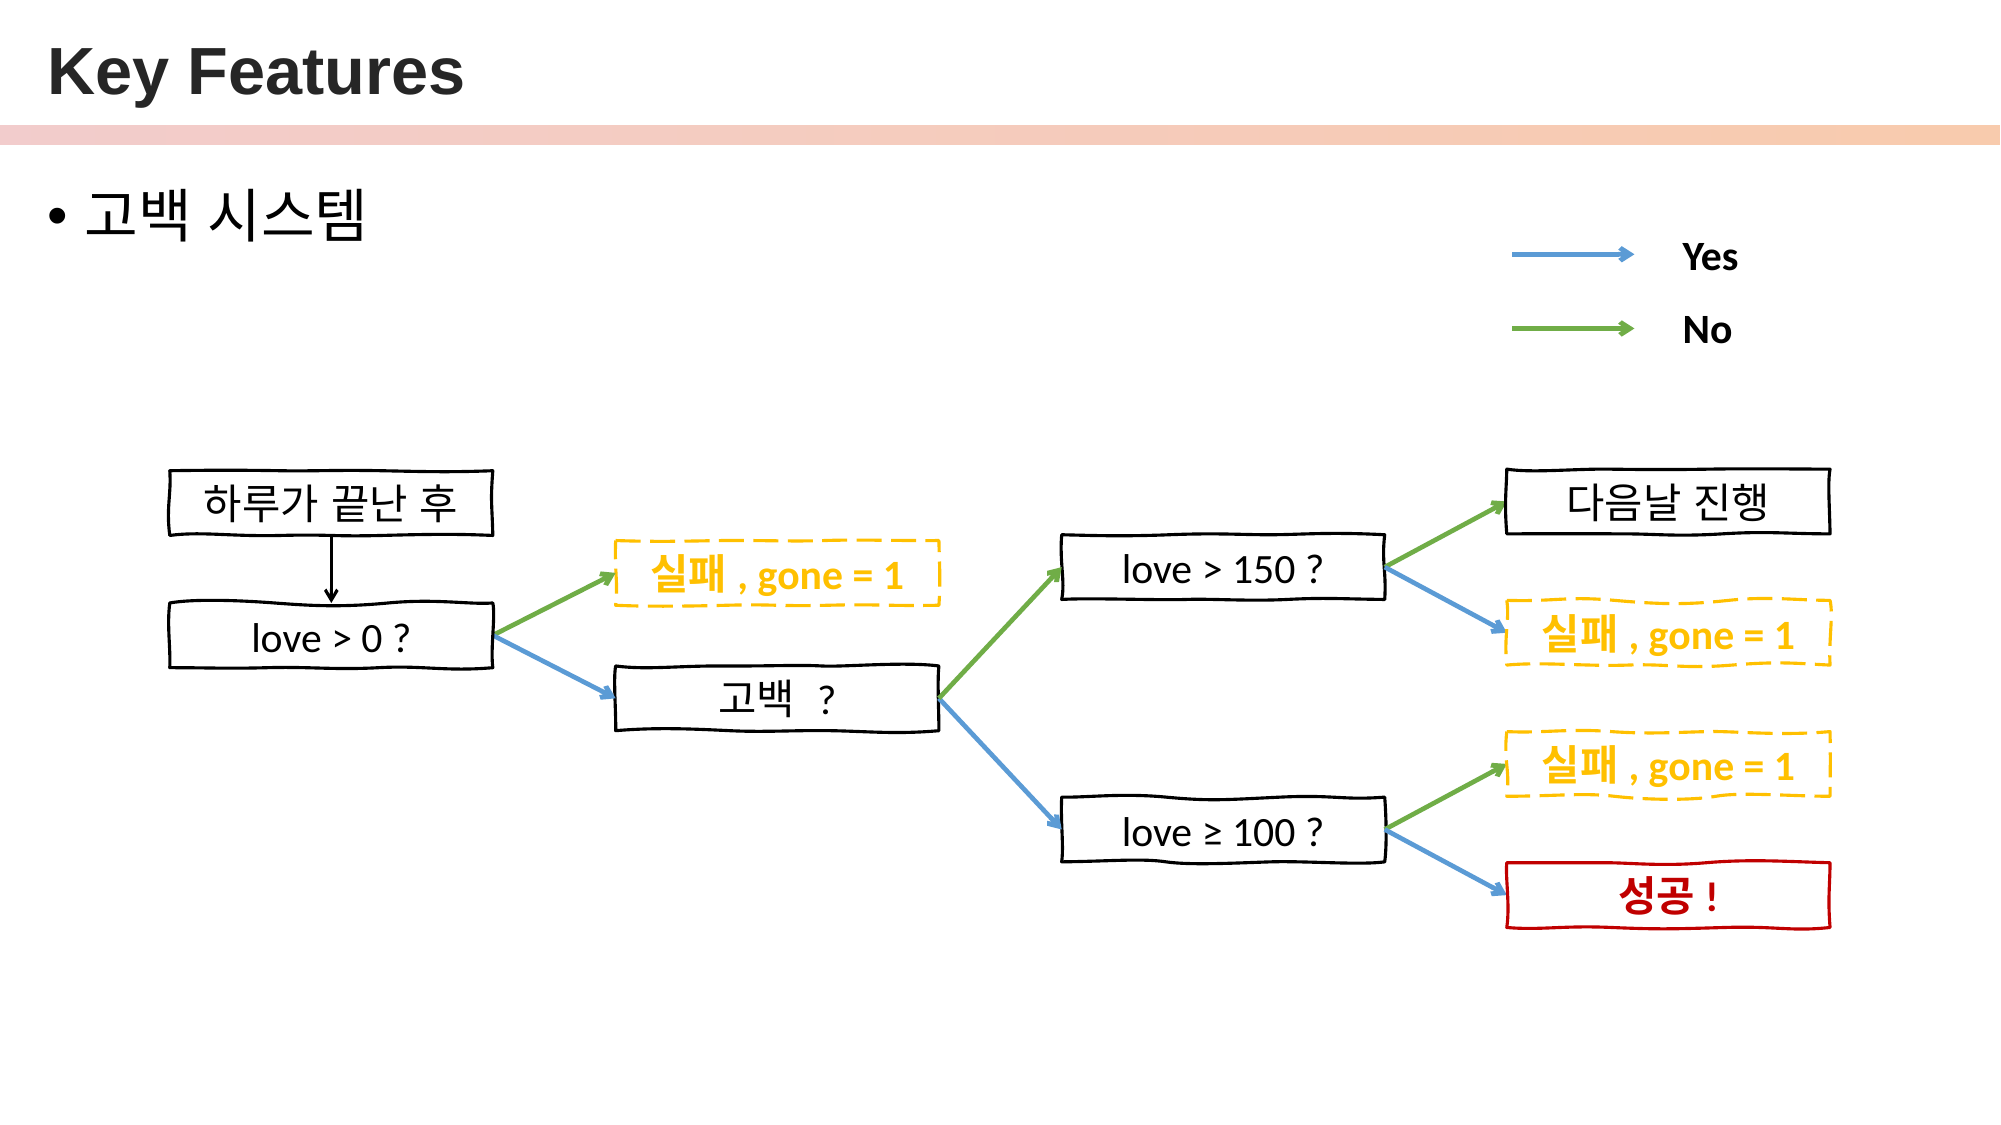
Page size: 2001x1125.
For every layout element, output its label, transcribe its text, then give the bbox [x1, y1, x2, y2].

title Key Features [32, 24, 1964, 121]
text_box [492, 572, 616, 635]
text_box No [1667, 294, 1852, 360]
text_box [1384, 501, 1506, 567]
text_box 하루가 끝난 후 [168, 470, 493, 536]
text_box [1061, 528, 1385, 868]
text_box 성공! [1506, 860, 1831, 930]
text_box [1384, 763, 1507, 829]
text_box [938, 699, 1062, 830]
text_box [1506, 463, 1831, 672]
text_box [492, 635, 616, 699]
text_box 실패, gone = 1 [1505, 730, 1831, 800]
text_box 실패, gone = 1 [615, 540, 940, 607]
text_box love > 0 ? [168, 600, 492, 670]
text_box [938, 567, 1062, 699]
text_box Yes [1667, 221, 1852, 287]
text_box 고백 ? [615, 664, 938, 733]
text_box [1384, 829, 1507, 896]
list 고백 시스템 [32, 180, 1964, 988]
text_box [1384, 567, 1506, 633]
